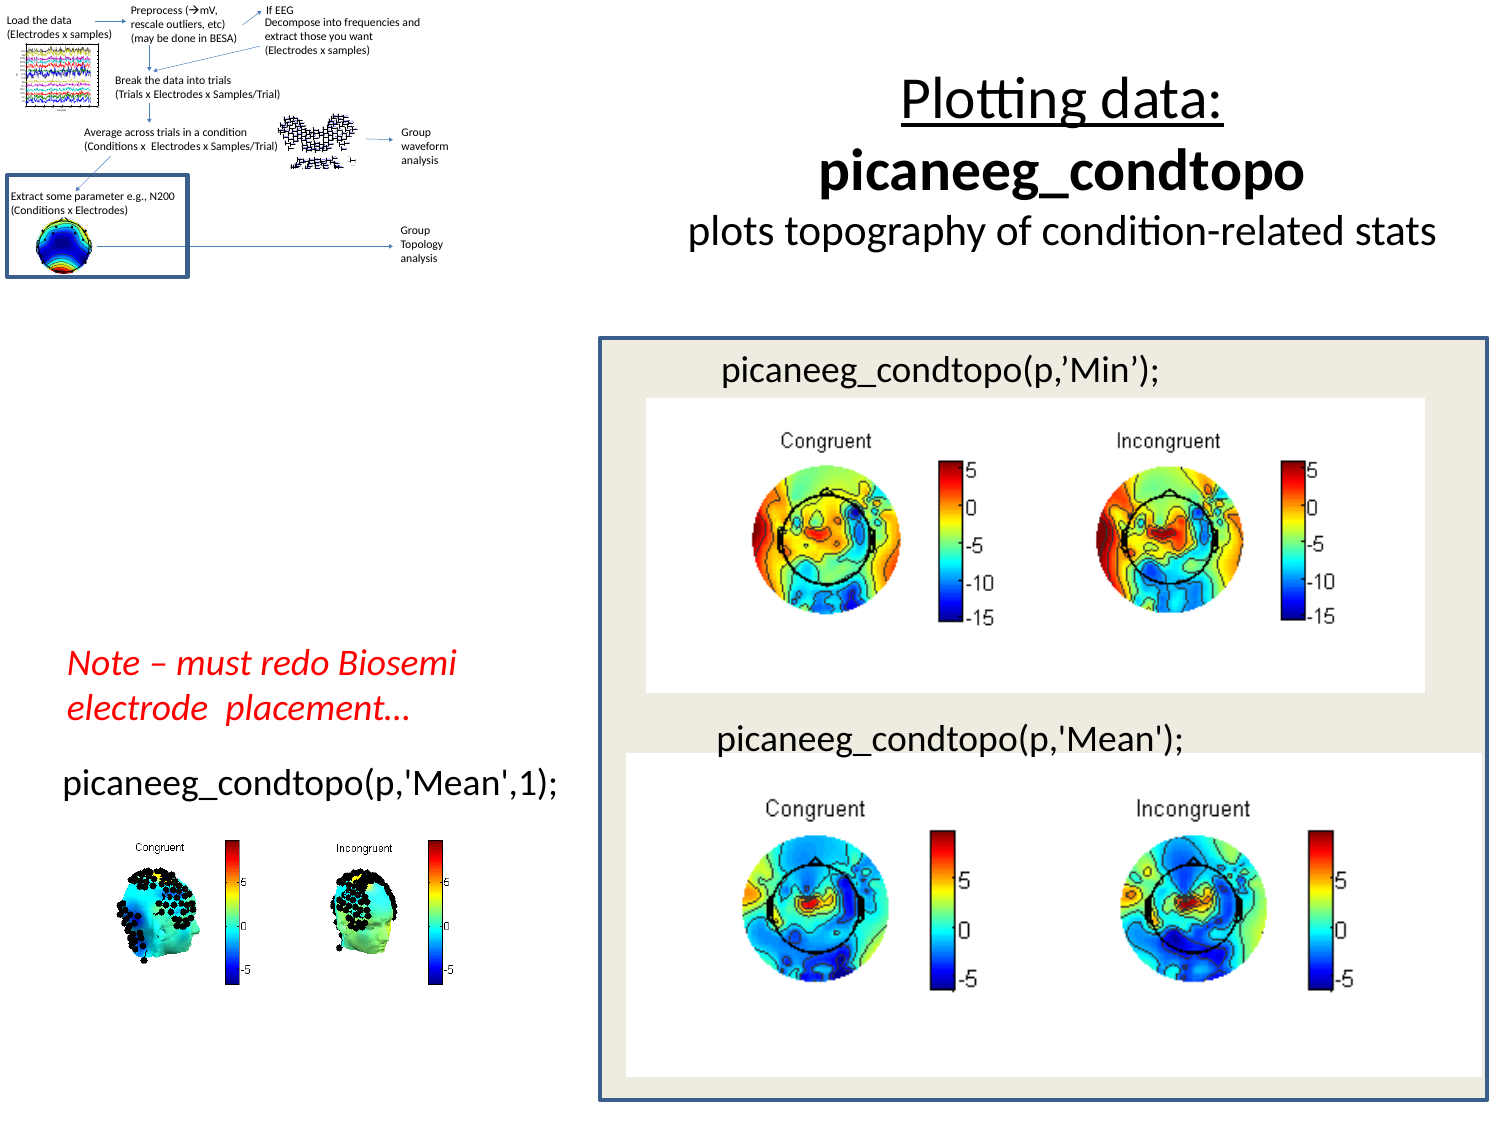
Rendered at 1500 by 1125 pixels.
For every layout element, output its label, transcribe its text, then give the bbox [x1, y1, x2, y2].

text_box picaneeg_condtopo(p,’Min’); [706, 337, 1482, 398]
picture [625, 753, 1482, 1077]
text_box [598, 336, 1489, 1102]
title Plotting data: picaneeg_condtopo plots topography of condition-related stats [637, 51, 1488, 263]
text_box picaneeg_condtopo(p,'Mean',1); [47, 750, 574, 811]
text_box picaneeg_condtopo(p,'Mean'); [701, 706, 1477, 752]
text_box Note – must redo Biosemi electrode placement… [52, 630, 550, 736]
picture [646, 398, 1426, 693]
picture [51, 827, 524, 1003]
picture [0, 0, 463, 278]
